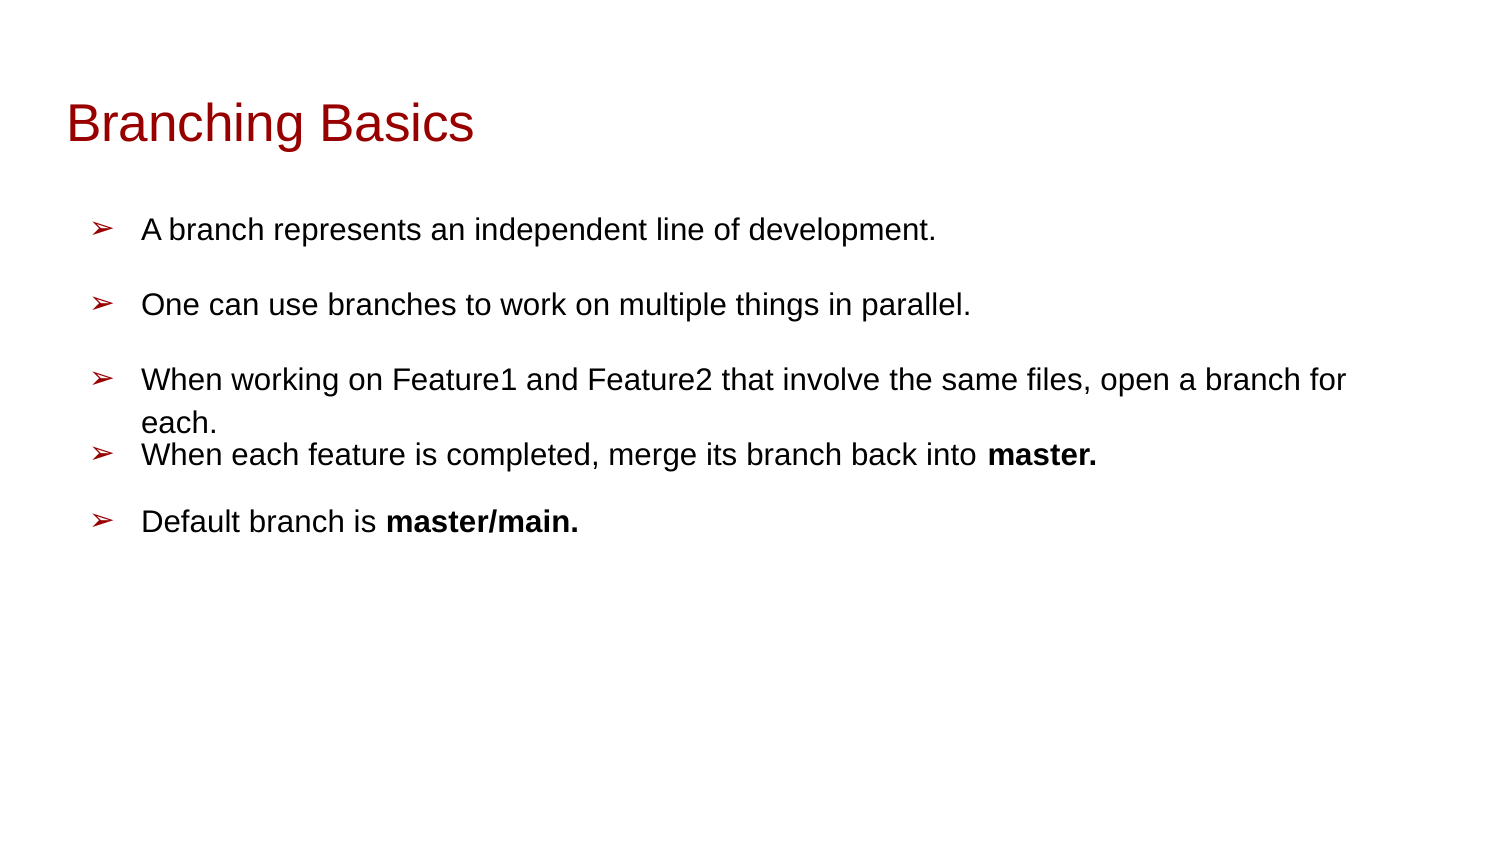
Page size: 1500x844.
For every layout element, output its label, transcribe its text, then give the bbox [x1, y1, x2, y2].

list Default branch is master/main. [51, 480, 1449, 556]
list When each feature is completed, merge its branch back into master. [51, 413, 1449, 480]
title Branching Basics [51, 72, 1449, 167]
list One can use branches to work on multiple things in parallel. [51, 263, 1449, 338]
list When working on Feature1 and Feature2 that involve the same files, open a branch for each. [51, 338, 1449, 413]
list A branch represents an independent line of development. [51, 189, 1449, 263]
